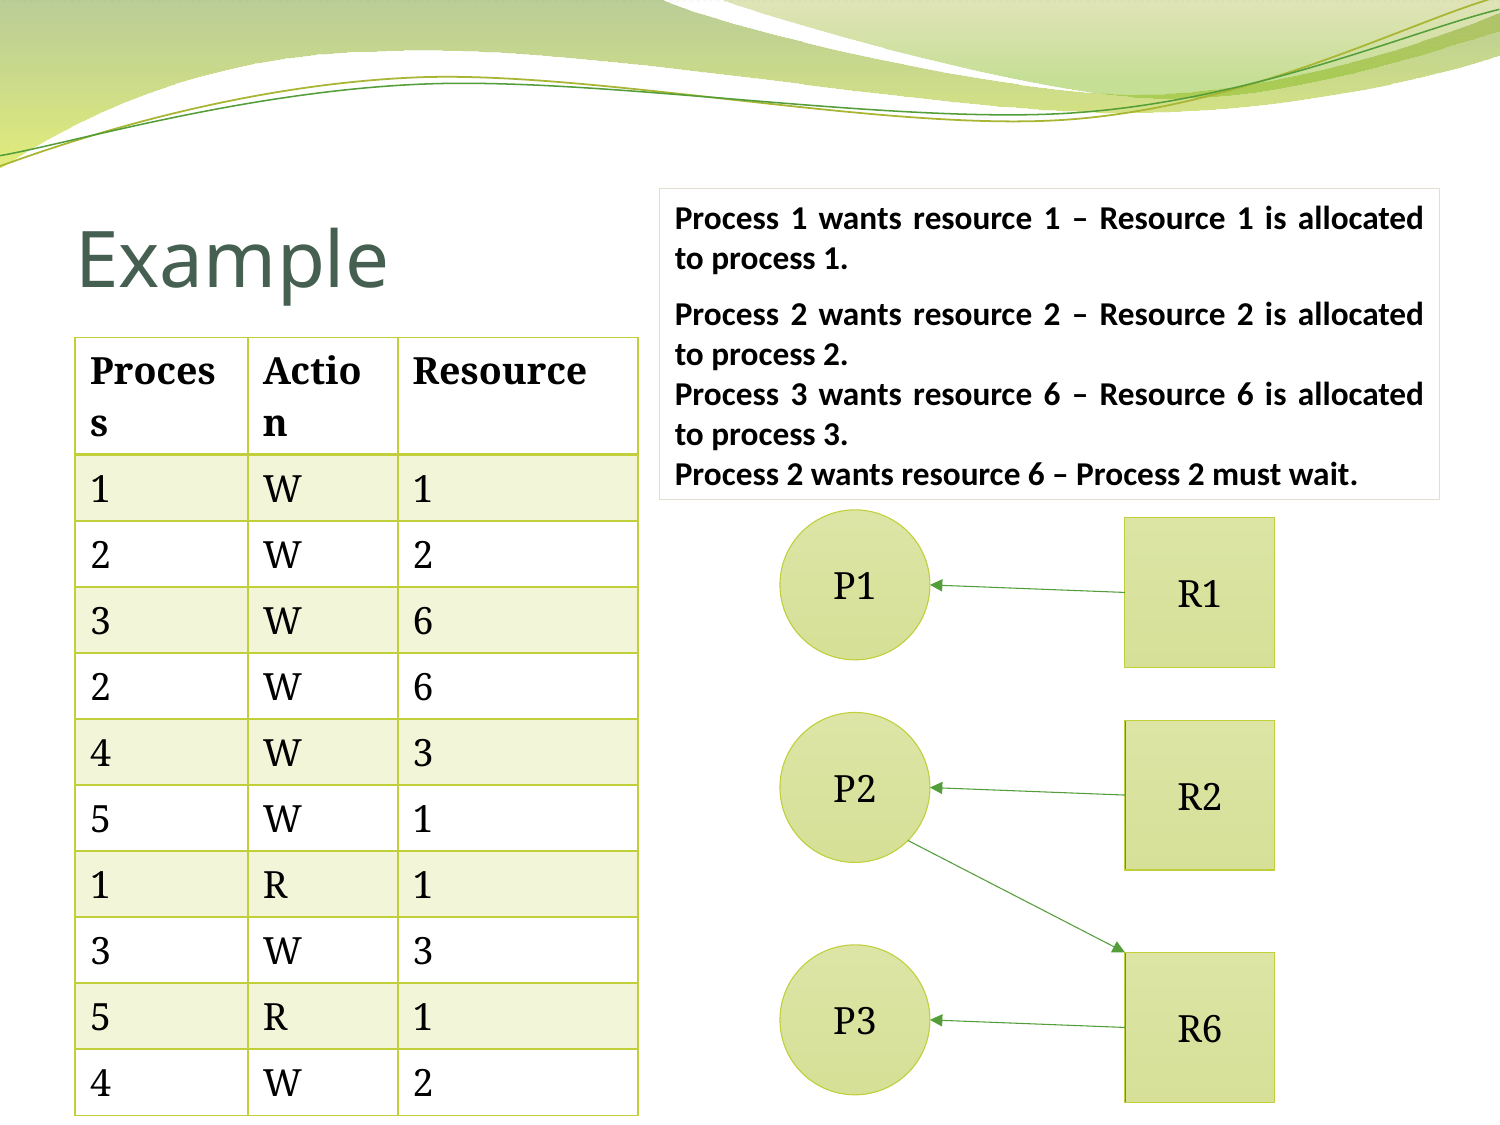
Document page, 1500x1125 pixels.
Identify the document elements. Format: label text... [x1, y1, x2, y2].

table_cell W [249, 720, 397, 784]
table_cell 5 [76, 984, 247, 1048]
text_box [929, 1019, 1125, 1028]
table_cell 4 [76, 720, 247, 784]
table_cell 6 [399, 588, 637, 652]
text_box P1 [779, 509, 931, 661]
table_header Process [76, 338, 247, 453]
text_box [929, 787, 1125, 796]
text_box P2 [779, 711, 931, 863]
table_cell 1 [399, 456, 637, 520]
table_cell W [249, 654, 397, 718]
table_cell 6 [399, 654, 637, 718]
table_cell 3 [399, 918, 637, 982]
table_cell 1 [399, 786, 637, 850]
text_box R2 [1124, 720, 1275, 871]
table_cell 1 [399, 852, 637, 916]
text_box R6 [1124, 952, 1275, 1103]
table_cell 2 [76, 522, 247, 586]
table_cell W [249, 918, 397, 982]
table_cell W [249, 522, 397, 586]
table_cell W [249, 1050, 397, 1115]
table_header Action [249, 338, 397, 453]
table_cell 1 [76, 852, 247, 916]
table_cell 3 [76, 588, 247, 652]
table_cell W [249, 456, 397, 520]
table_cell 2 [399, 1050, 637, 1115]
table_cell R [249, 852, 397, 916]
text_box R1 [1124, 517, 1275, 668]
table_cell W [249, 588, 397, 652]
table_cell R [249, 984, 397, 1048]
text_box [929, 584, 1125, 593]
table_cell 3 [76, 918, 247, 982]
table_cell 4 [76, 1050, 247, 1115]
table_cell 2 [76, 654, 247, 718]
table_cell 5 [76, 786, 247, 850]
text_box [907, 840, 1125, 953]
table_cell 2 [399, 522, 637, 586]
title Example [75, 115, 1425, 303]
table_cell 1 [76, 456, 247, 520]
text_box Process 1 wants resource 1 – Resource 1 is allocated to process 1. Process 2 wants resource 2 – Resource 2 is allocated to process 2. Process 3 wants resource 6 – Resource 6 is allocated to process 3. Process 2 wants resource 6 – Process 2 must wait. [659, 188, 1440, 500]
table_header Resource [399, 338, 637, 453]
text_box P3 [779, 944, 931, 1096]
table_cell 3 [399, 720, 637, 784]
table_cell 1 [399, 984, 637, 1048]
table_cell W [249, 786, 397, 850]
